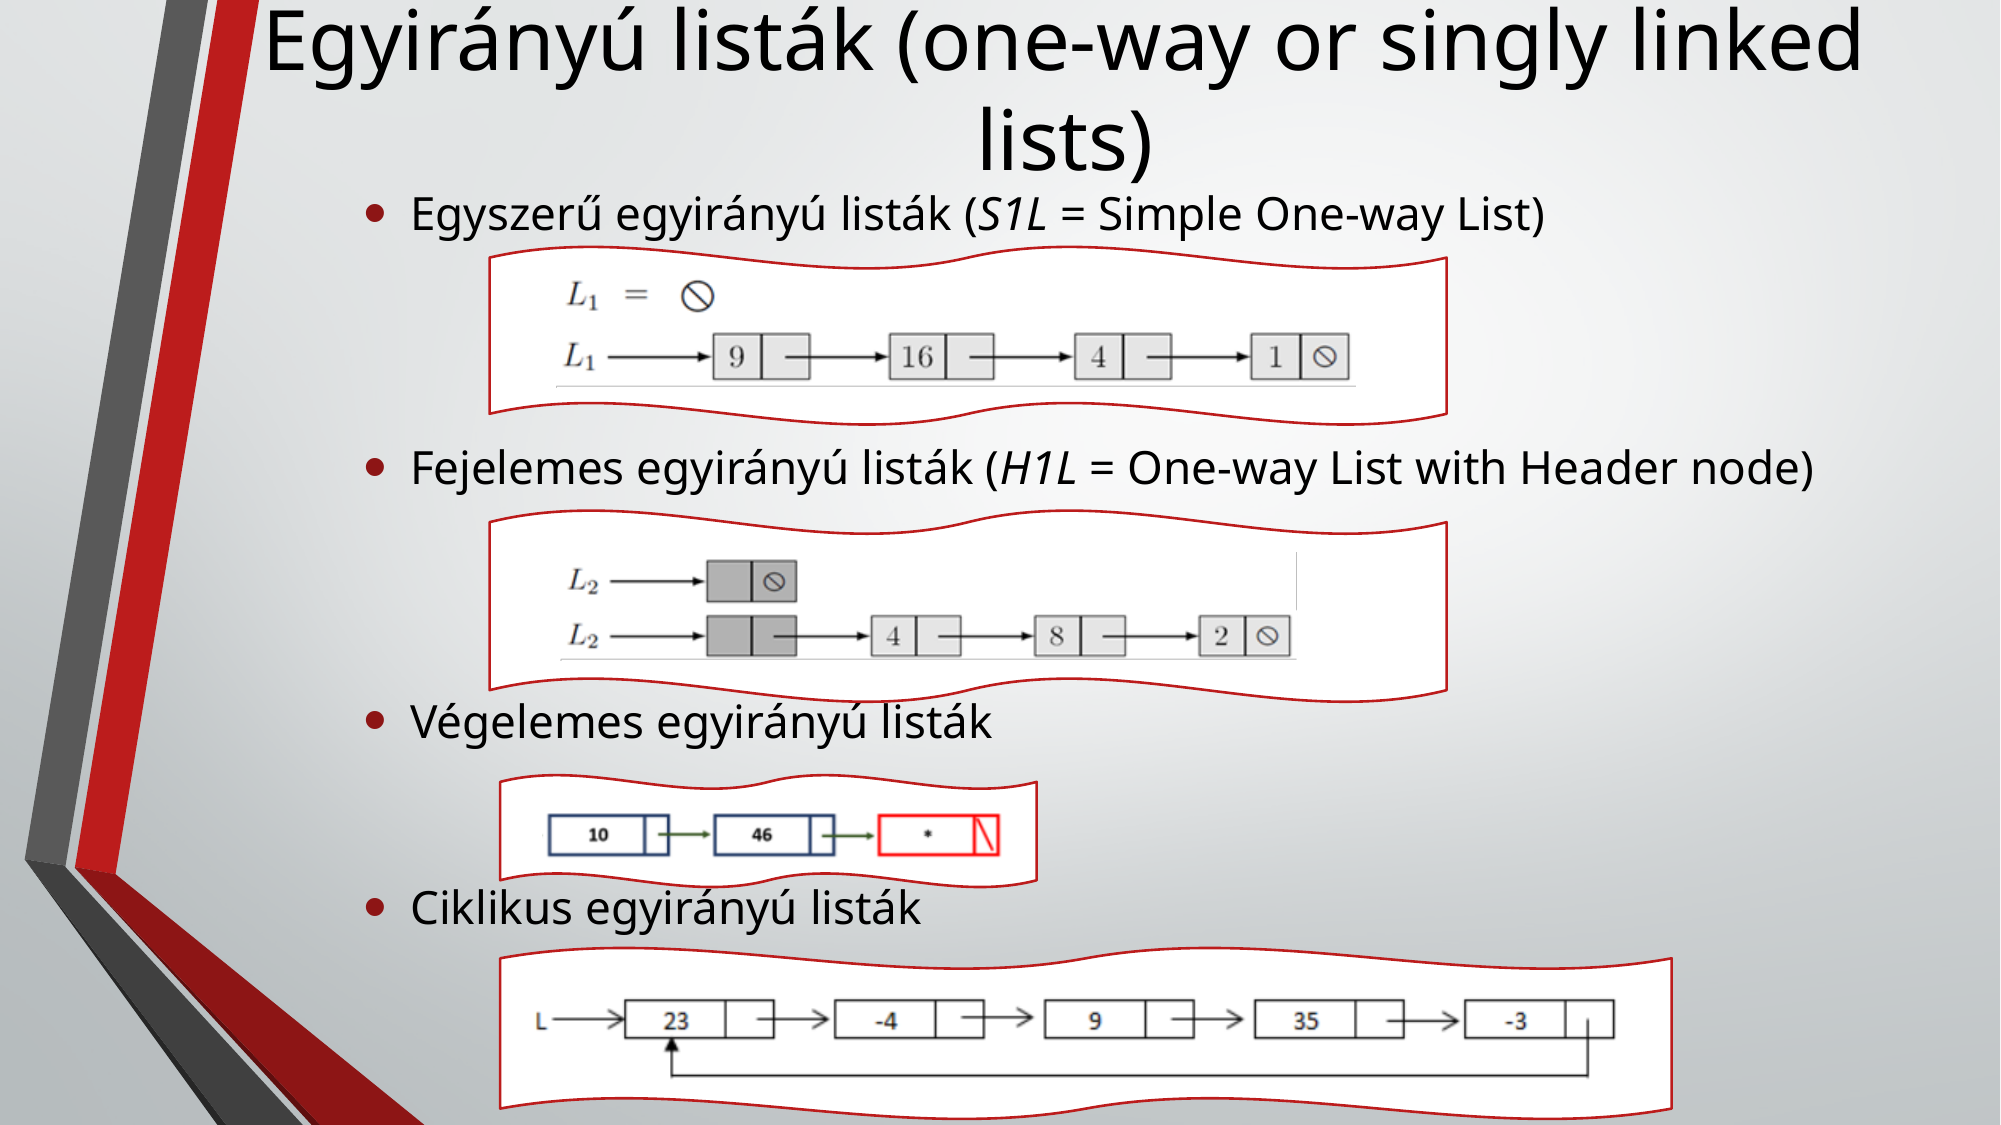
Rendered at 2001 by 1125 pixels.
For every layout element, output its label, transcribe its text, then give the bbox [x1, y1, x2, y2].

list Egyszerű egyirányú listák (S1L = Simple One-way List) Fejelemes egyirányú listák (H1L = One-way List with Header node) Végelemes egyirányú listák Ciklikus egyirányú listák [348, 177, 1887, 1099]
title Egyirányú listák (one-way or singly linked lists) [243, 23, 1887, 152]
picture [555, 272, 1356, 388]
text_box [498, 946, 1673, 1121]
text_box [498, 773, 1038, 889]
text_box [488, 245, 1448, 426]
picture [541, 800, 1009, 862]
text_box [488, 509, 1448, 704]
picture [513, 974, 1626, 1093]
picture [555, 552, 1300, 661]
